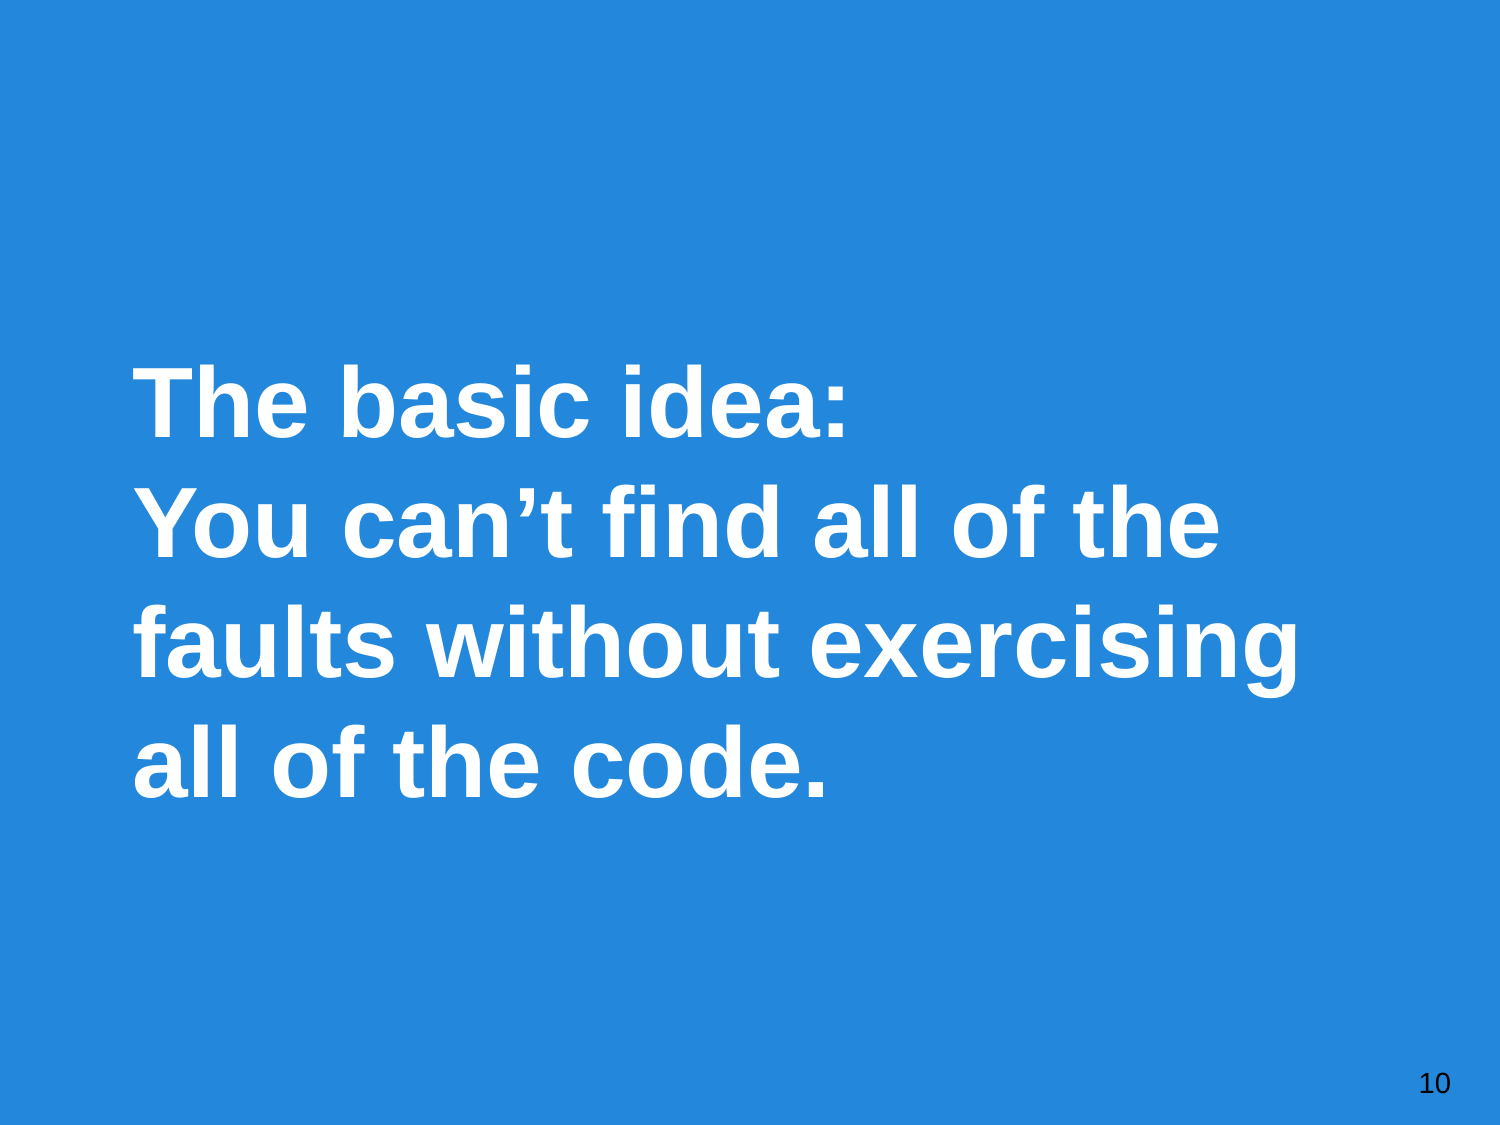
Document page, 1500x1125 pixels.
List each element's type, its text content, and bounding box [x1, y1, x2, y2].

slide_number ‹#› [1403, 1038, 1494, 1125]
text_box The basic idea: You can’t find all of the faults without exercising all of the code. [117, 322, 1449, 754]
